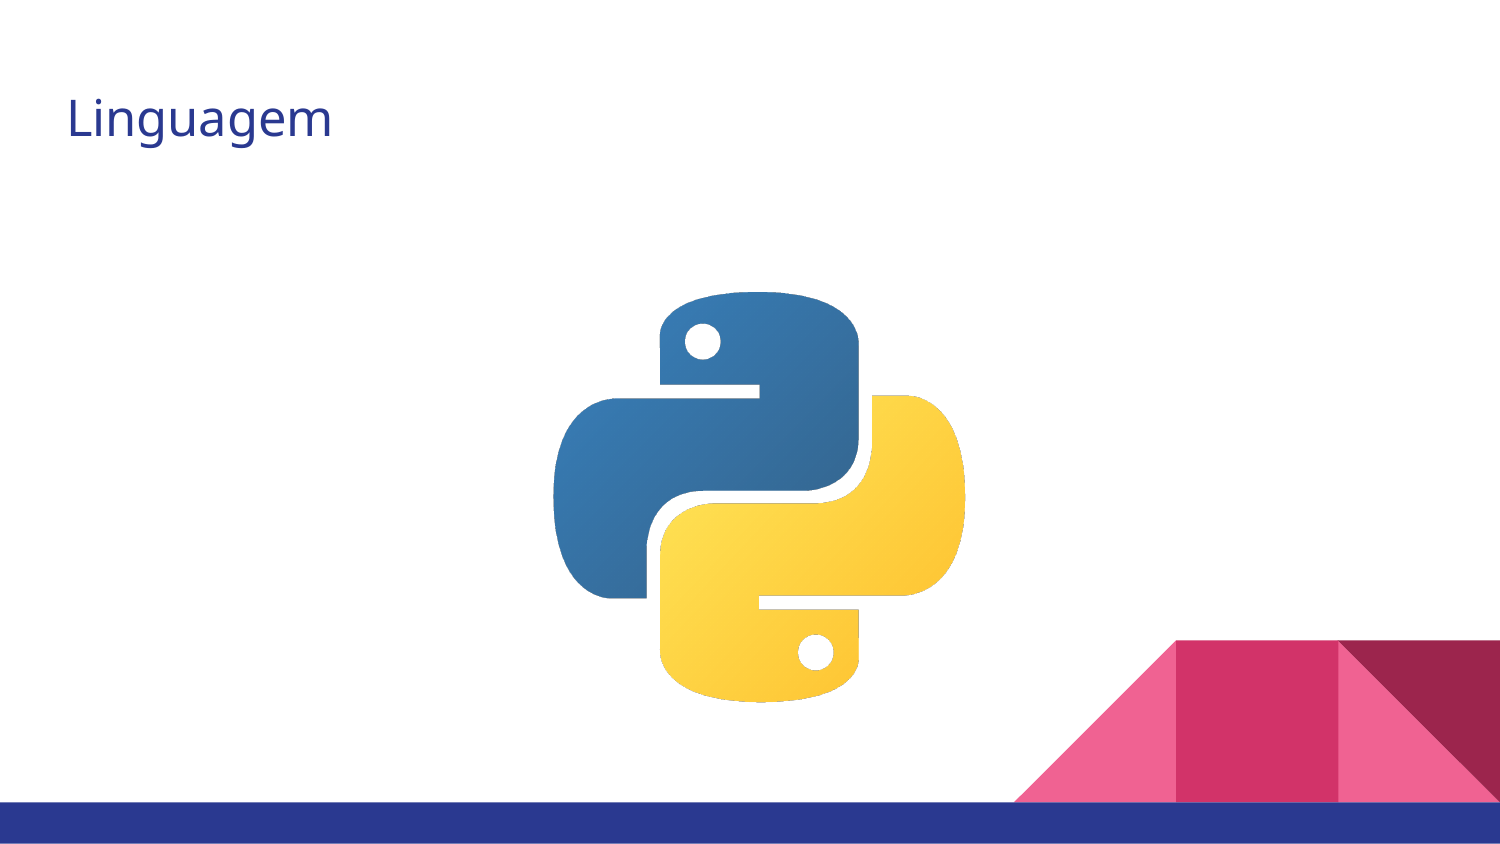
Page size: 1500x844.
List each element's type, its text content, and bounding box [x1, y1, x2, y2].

picture [383, 286, 1135, 709]
title Linguagem [51, 67, 1449, 167]
